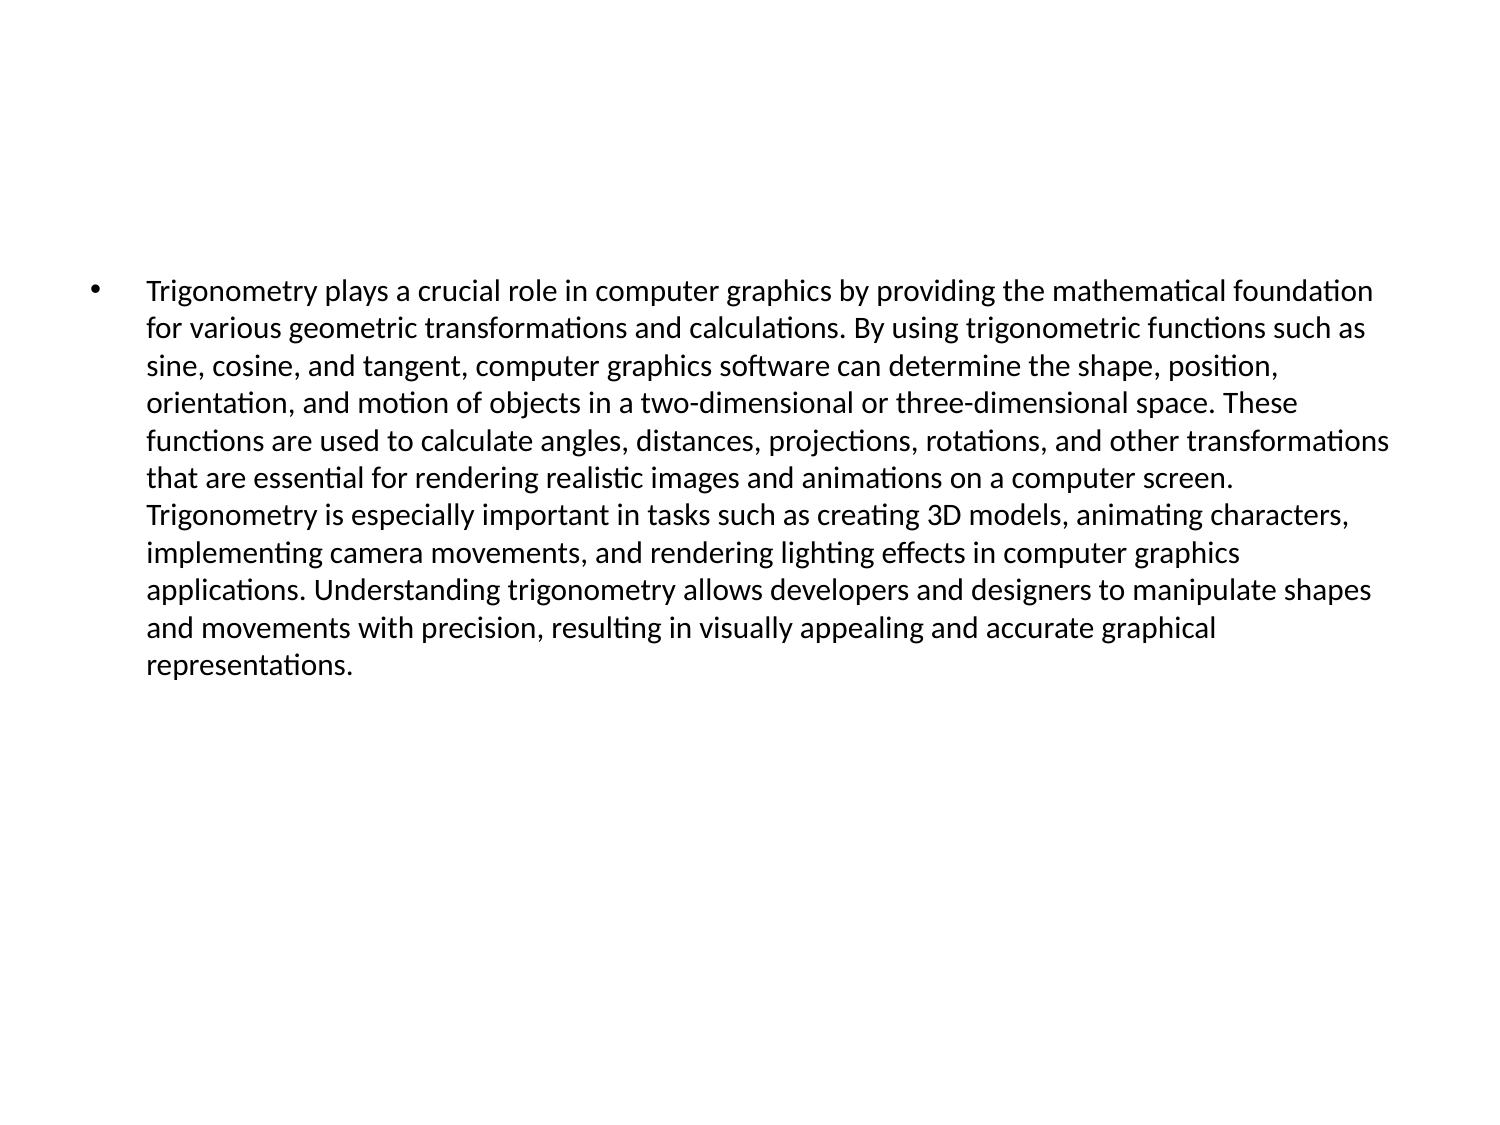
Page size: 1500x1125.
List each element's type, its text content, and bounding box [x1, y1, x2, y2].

list Trigonometry plays a crucial role in computer graphics by providing the mathematical foundation for various geometric transformations and calculations. By using trigonometric functions such as sine, cosine, and tangent, computer graphics software can determine the shape, position, orientation, and motion of objects in a two-dimensional or three-dimensional space. These functions are used to calculate angles, distances, projections, rotations, and other transformations that are essential for rendering realistic images and animations on a computer screen. Trigonometry is especially important in tasks such as creating 3D models, animating characters, implementing camera movements, and rendering lighting effects in computer graphics applications. Understanding trigonometry allows developers and designers to manipulate shapes and movements with precision, resulting in visually appealing and accurate graphical representations. [75, 262, 1425, 1005]
